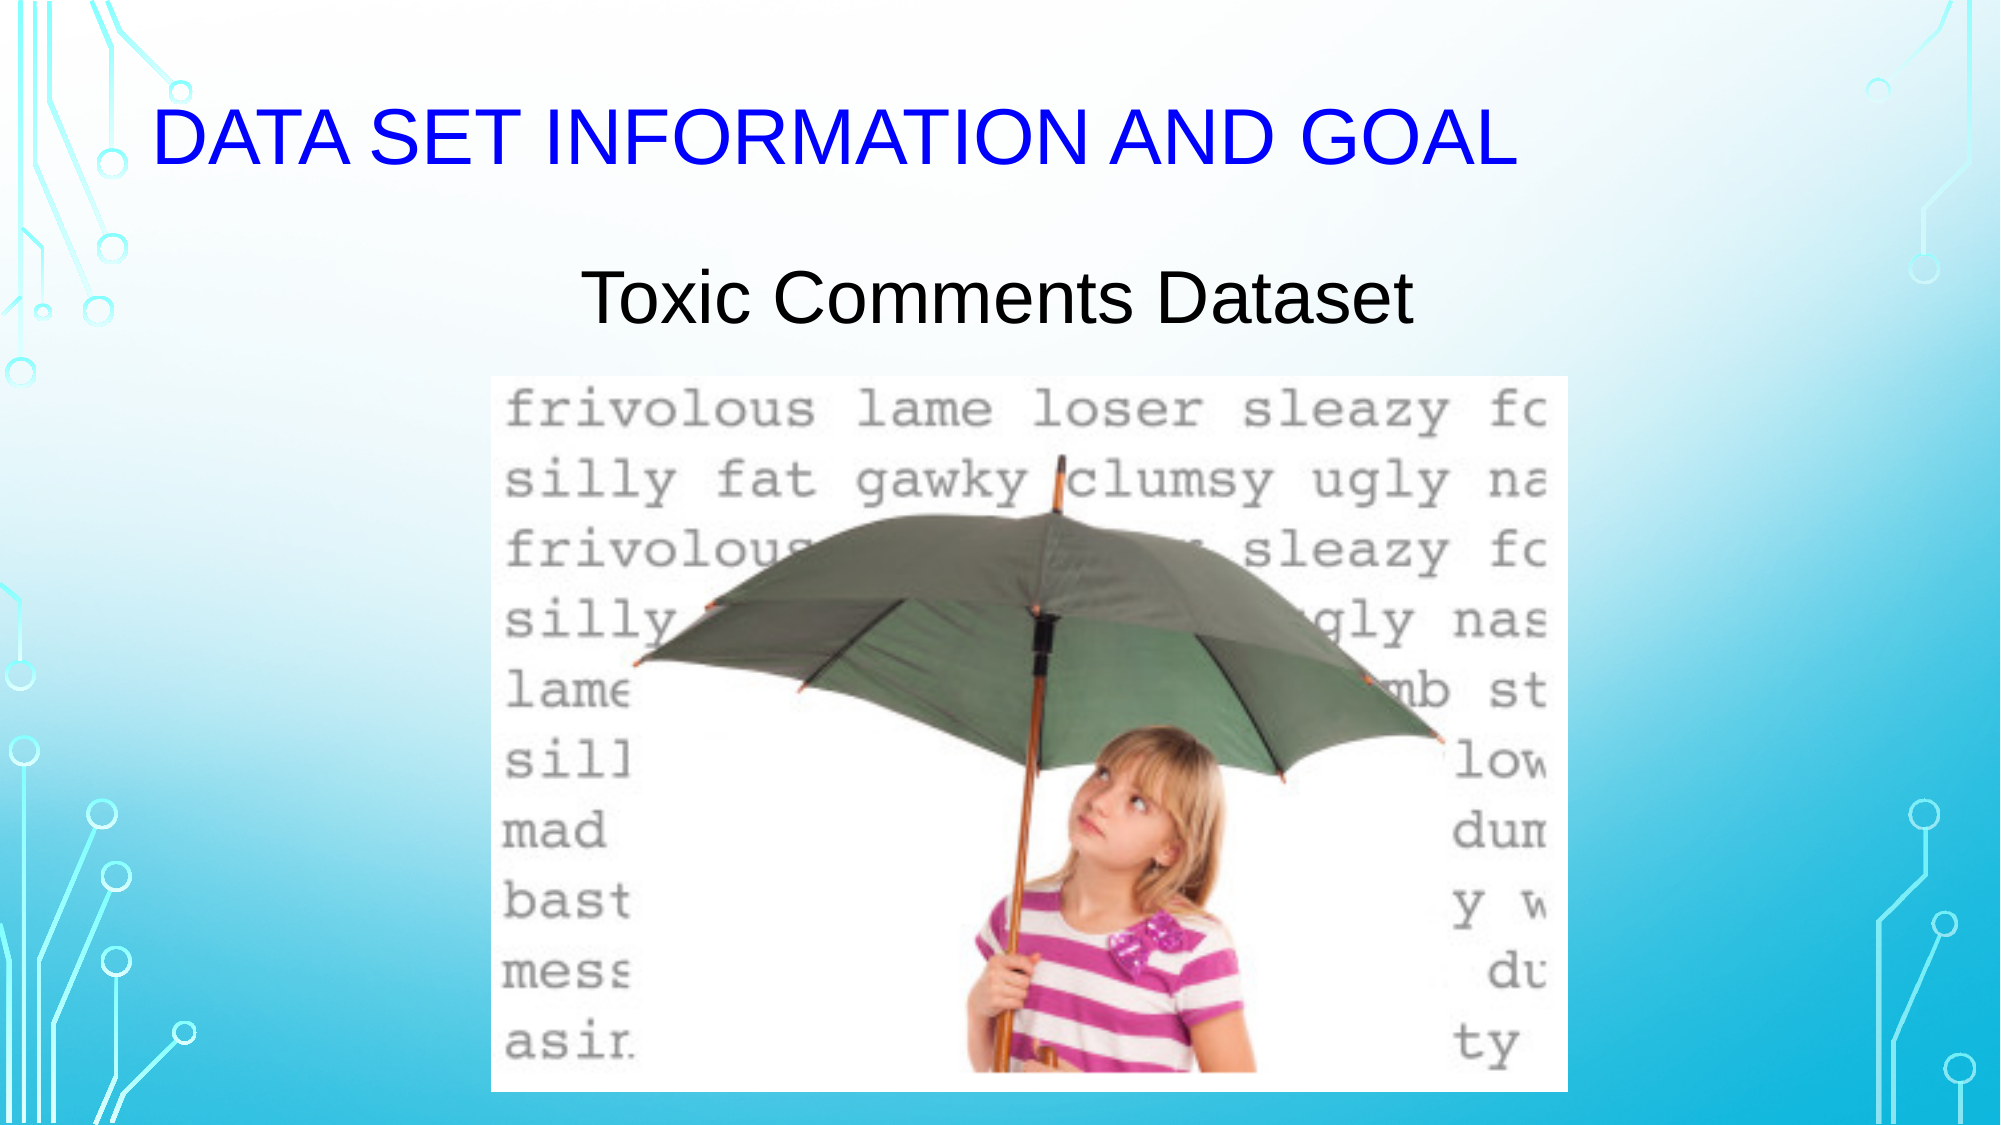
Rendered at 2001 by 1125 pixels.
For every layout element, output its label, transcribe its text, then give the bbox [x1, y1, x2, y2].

title Data Set Information and Goal [136, 0, 1811, 223]
picture [491, 375, 1568, 1092]
list Toxic Comments Dataset [50, 223, 1945, 931]
